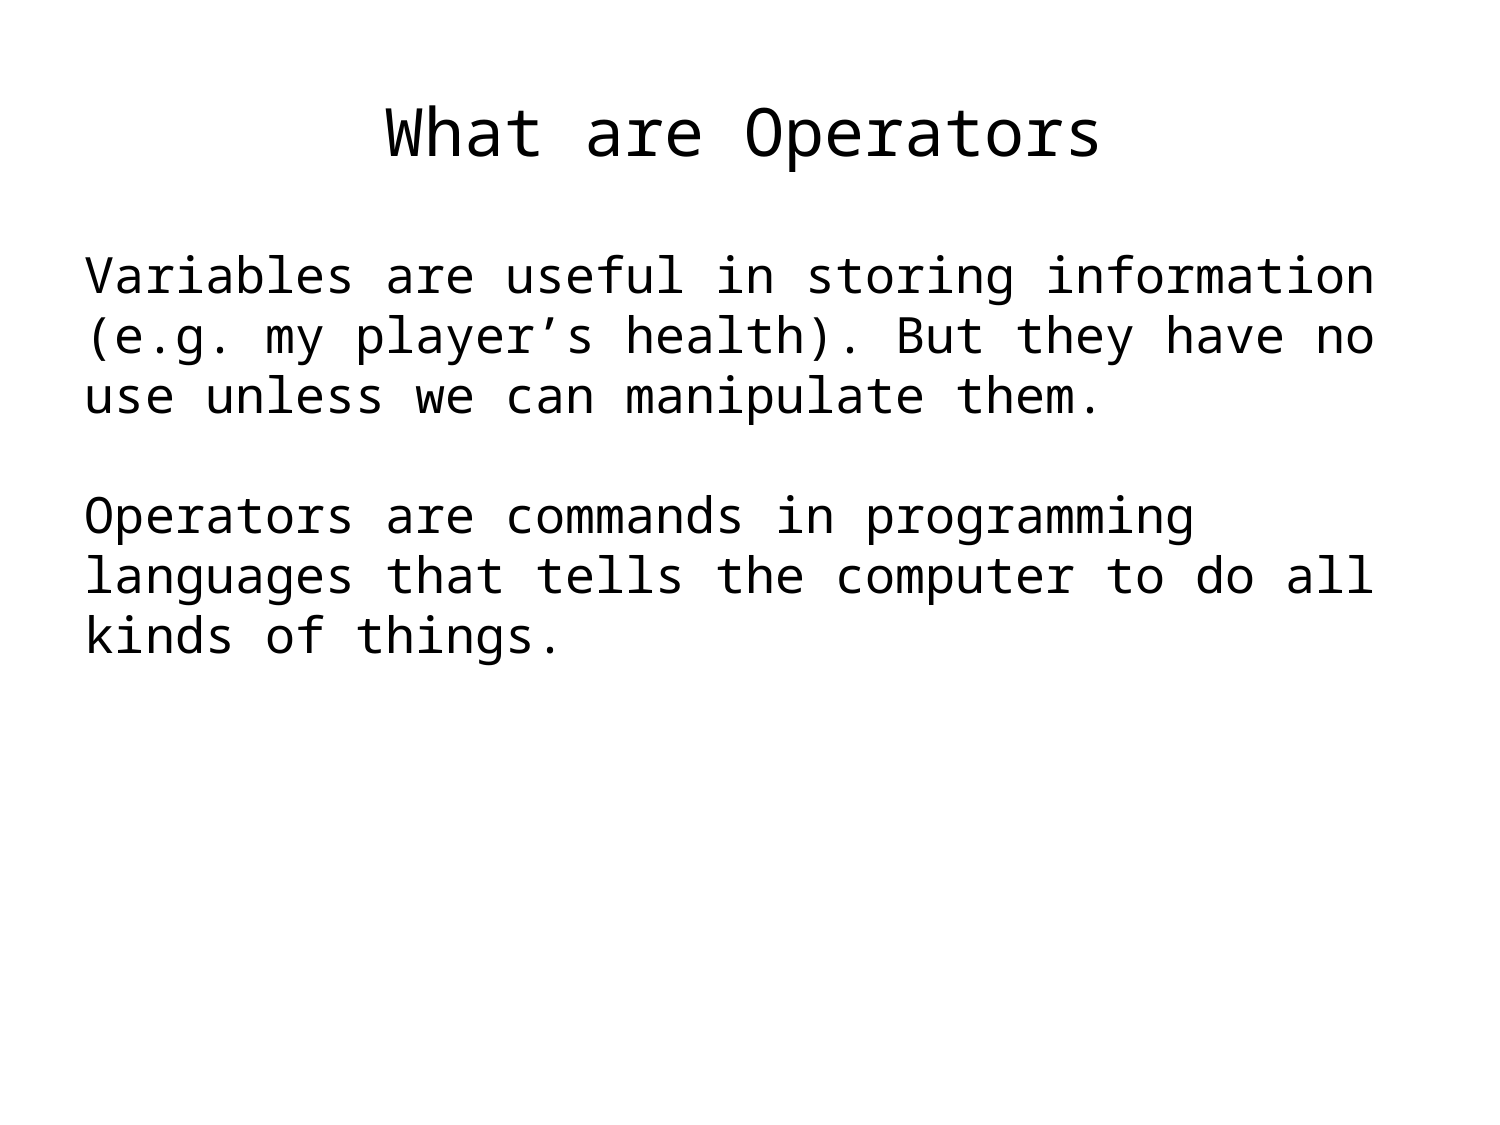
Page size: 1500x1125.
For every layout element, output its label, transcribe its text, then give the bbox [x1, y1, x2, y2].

text_box Variables are useful in storing information (e.g. my player’s health). But they have no use unless we can manipulate them. Operators are commands in programming languages that tells the computer to do all kinds of things. [70, 236, 1418, 672]
text_box What are Operators [70, 81, 1418, 177]
